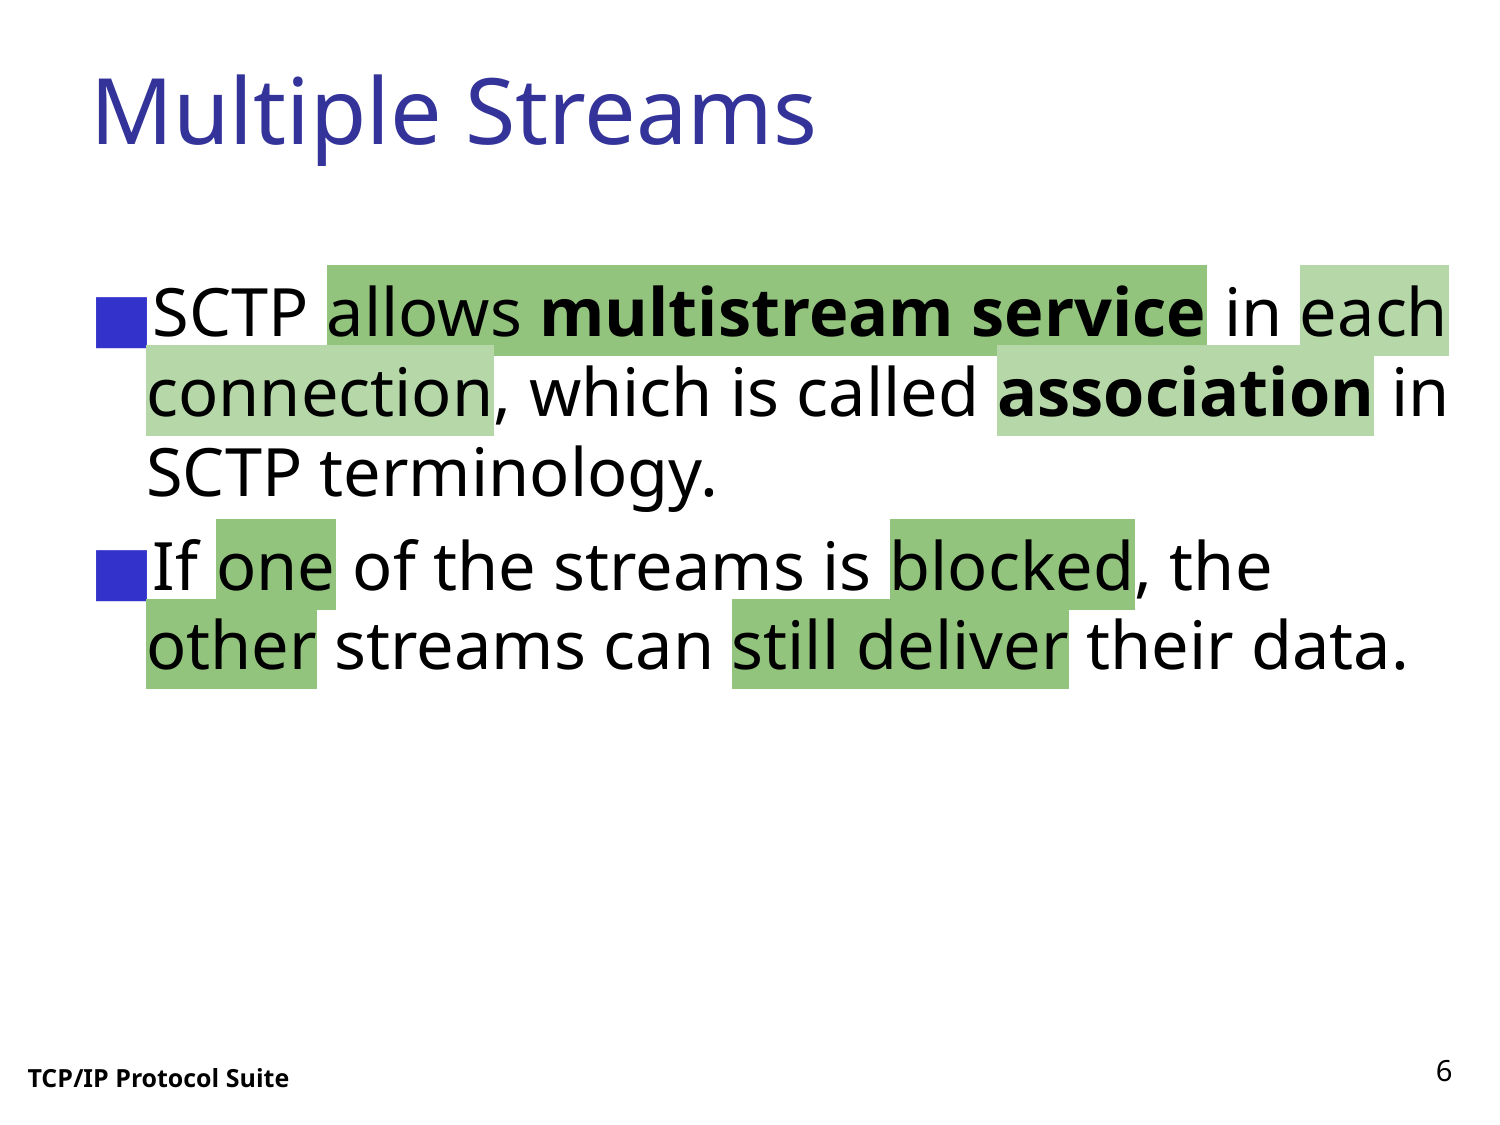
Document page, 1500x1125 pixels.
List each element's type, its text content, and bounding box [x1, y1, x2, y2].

title Multiple Streams [75, 45, 1425, 233]
text_box TCP/IP Protocol Suite [12, 1024, 488, 1100]
list SCTP allows multistream service in each connection, which is called association in SCTP terminology. If one of the streams is blocked, the other streams can still deliver their data. [75, 262, 1468, 1005]
text_box ‹#› [1155, 1024, 1468, 1100]
